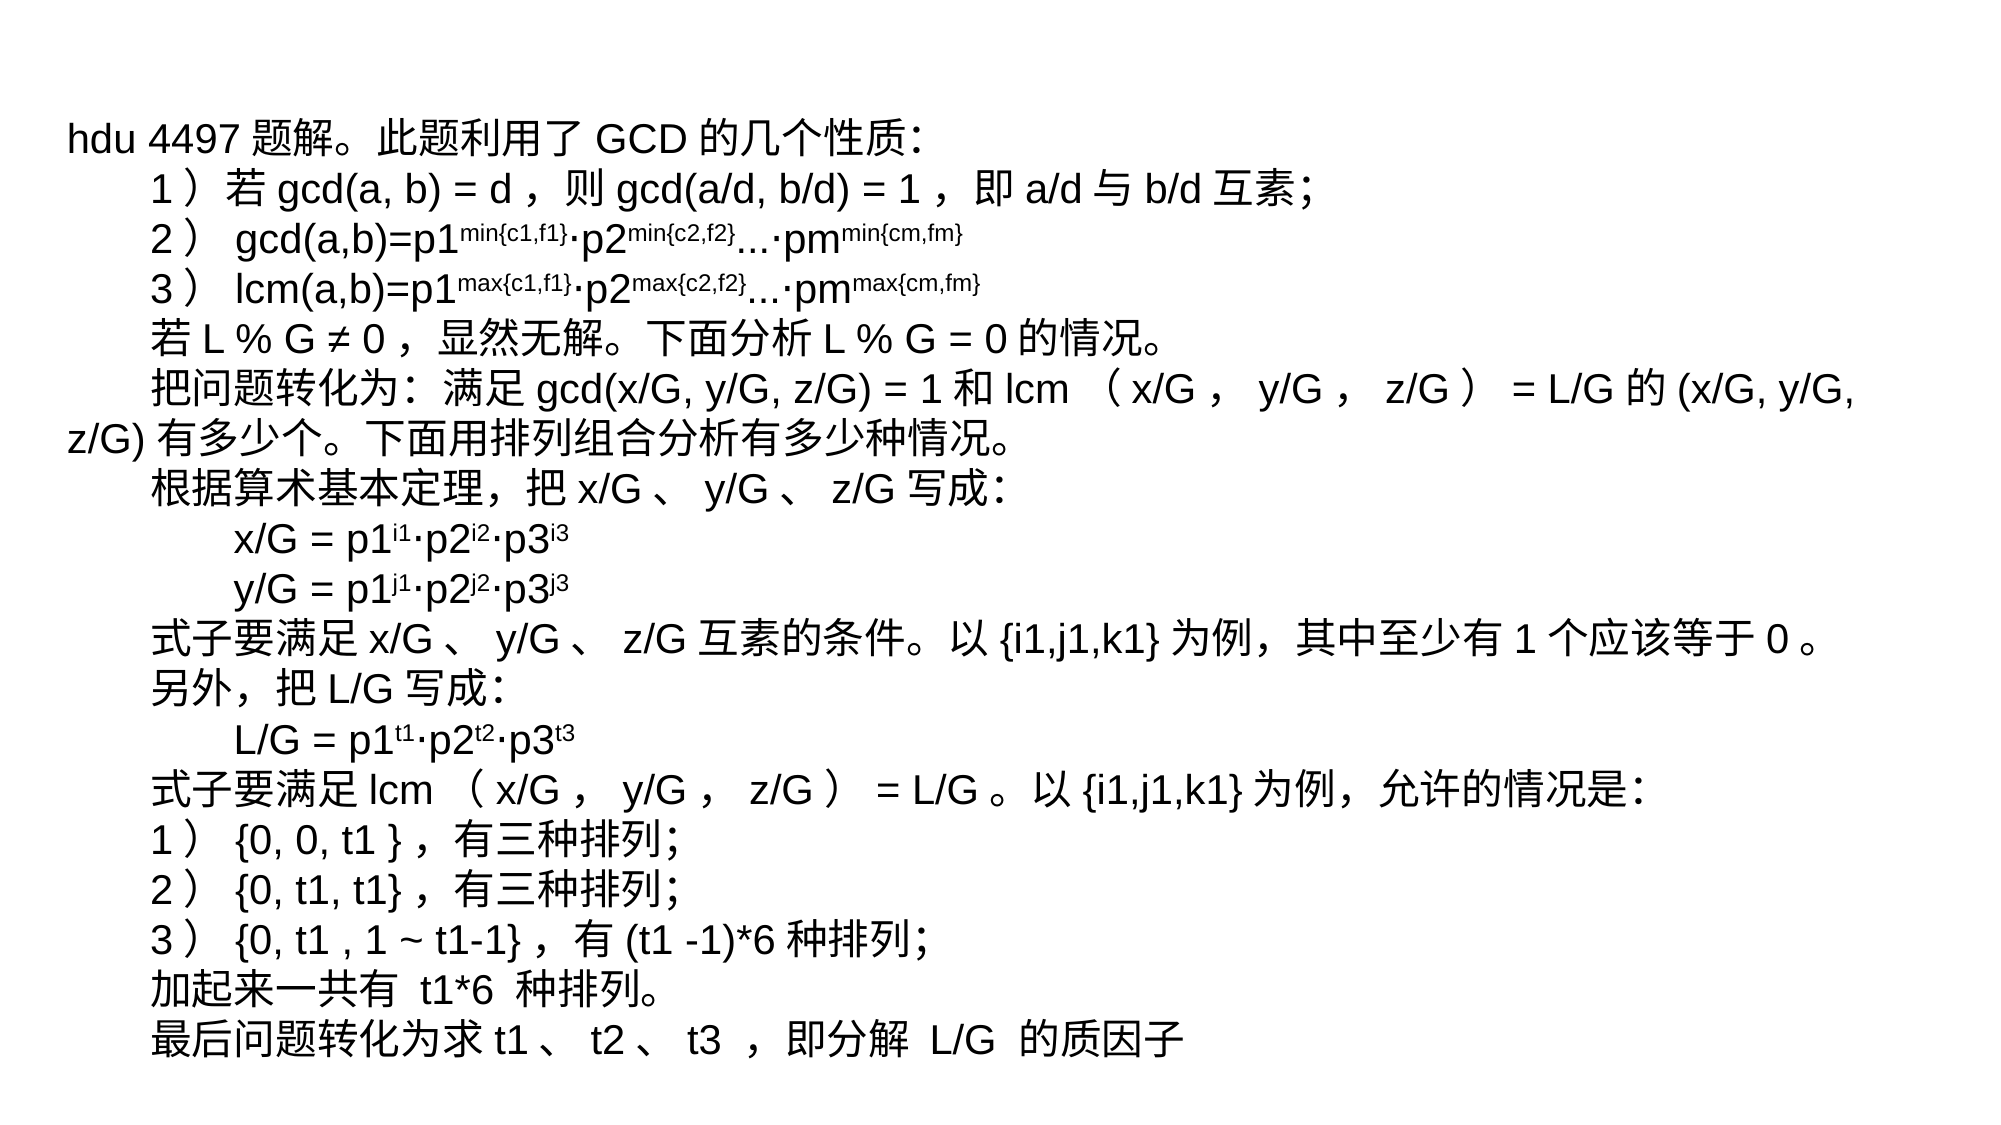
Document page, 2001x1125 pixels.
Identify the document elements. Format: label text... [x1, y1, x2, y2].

text_box hdu 4497题解。此题利用了GCD的几个性质： 1）若gcd(a, b) = d，则gcd(a/d, b/d) = 1，即a/d与b/d互素； 2）gcd(a,b)=p1min{c1,f1}⋅p2min{c2,f2}...⋅pmmin{cm,fm}​ ​ 3）lcm(a,b)=p1max{c1,f1}⋅p2max{c2,f2}...⋅pmmax{cm,fm}​ 若L % G ≠ 0，显然无解。下面分析L % G = 0的情况。 把问题转化为：满足gcd(x/G, y/G, z/G) = 1和lcm（x/G，y/G，z/G）= L/G的(x/G, y/G, z/G)有多少个。下面用排列组合分析有多少种情况。 根据算术基本定理，把x/G、y/G、z/G写成： x/G = p1i1⋅p2i2⋅p3i3 y/G = p1j1⋅p2j2⋅p3j3 式子要满足x/G、y/G、z/G互素的条件。以{i1,j1,k1}为例，其中至少有1个应该等于0。 另外，把L/G写成： L/G = p1t1⋅p2t2⋅p3t3​ 式子要满足lcm（x/G，y/G，z/G）= L/G。以{i1,j1,k1}为例，允许的情况是： 1）{0, 0, t1 }，有三种排列； 2）{0, t1, t1}，有三种排列； 3）{0, t1 , 1 ~ t1-1}，有(t1 -1)*6种排列； 加起来一共有 t1*6 种排列。 最后问题转化为求t1、t2、t3 ，即分解 L/G 的质因子 [52, 104, 1927, 1077]
